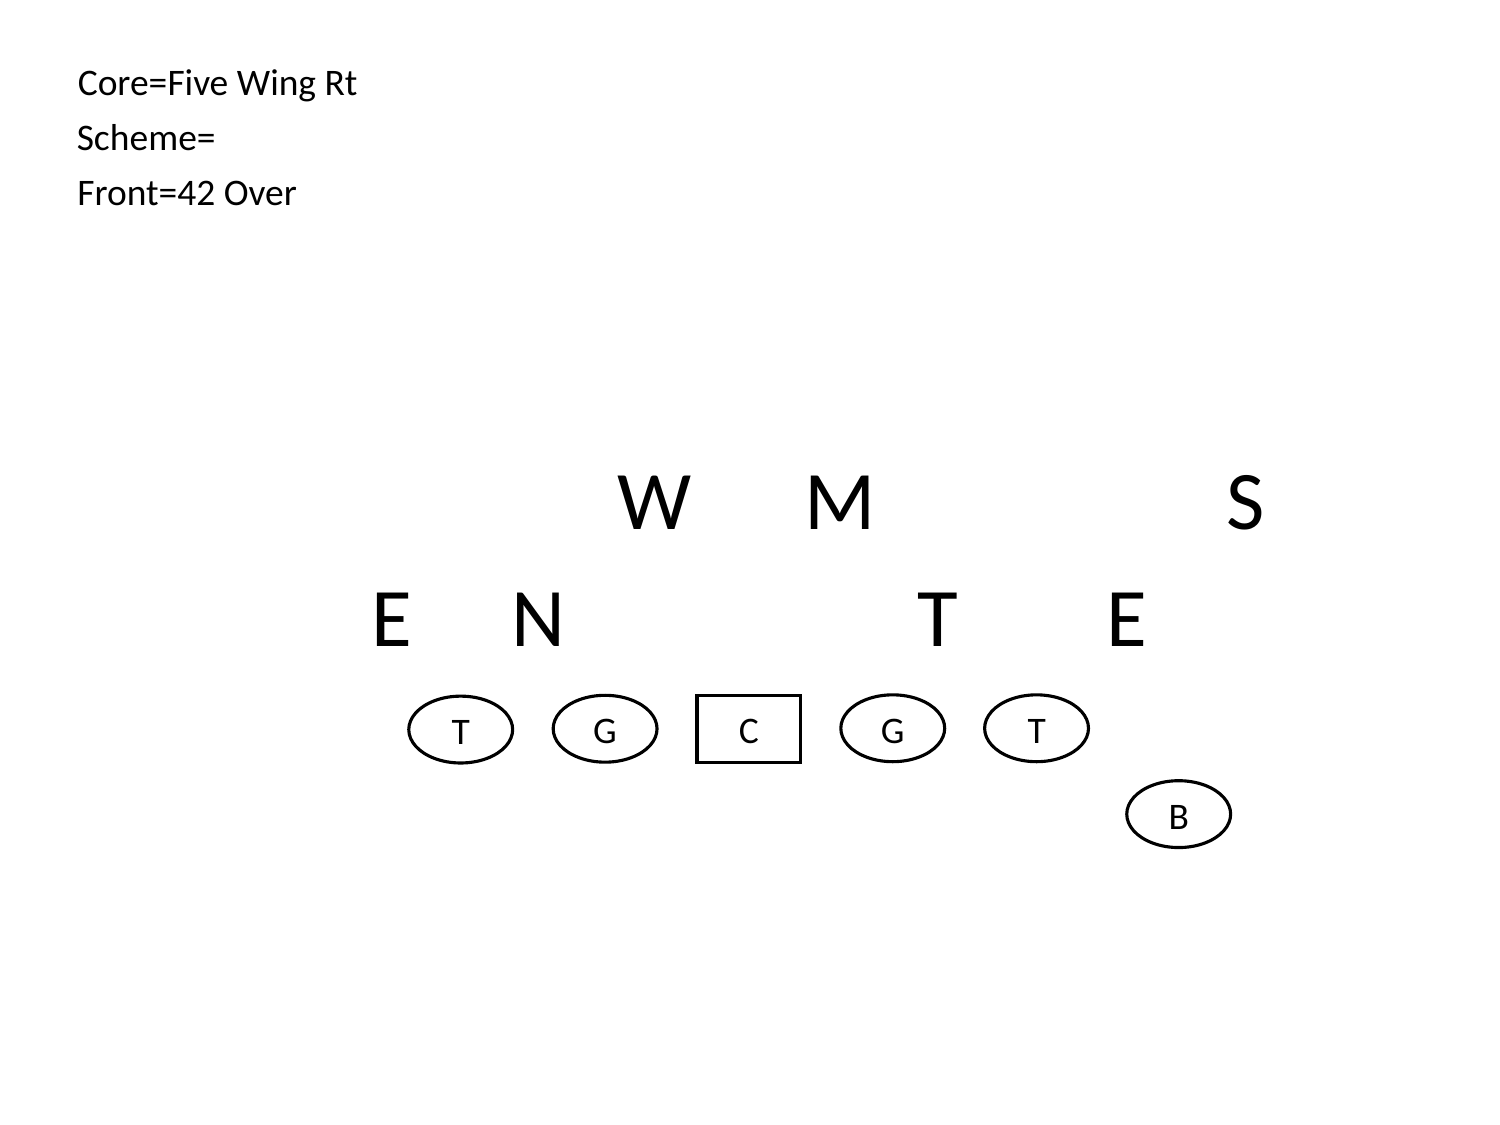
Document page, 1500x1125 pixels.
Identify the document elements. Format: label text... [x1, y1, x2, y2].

text_box W [603, 438, 707, 554]
text_box E [356, 555, 428, 671]
text_box B [1125, 779, 1232, 849]
text_box M [789, 438, 891, 554]
text_box E [1091, 555, 1163, 671]
text_box G [552, 694, 659, 764]
text_box T [903, 555, 974, 671]
text_box S [1211, 438, 1280, 554]
text_box Front=42 Over [62, 160, 312, 221]
text_box G [839, 693, 946, 763]
text_box Scheme= [62, 105, 231, 166]
text_box T [983, 693, 1090, 763]
text_box T [407, 695, 514, 765]
text_box N [496, 555, 581, 671]
text_box C [696, 694, 802, 763]
text_box Core=Five Wing Rt [63, 50, 373, 111]
